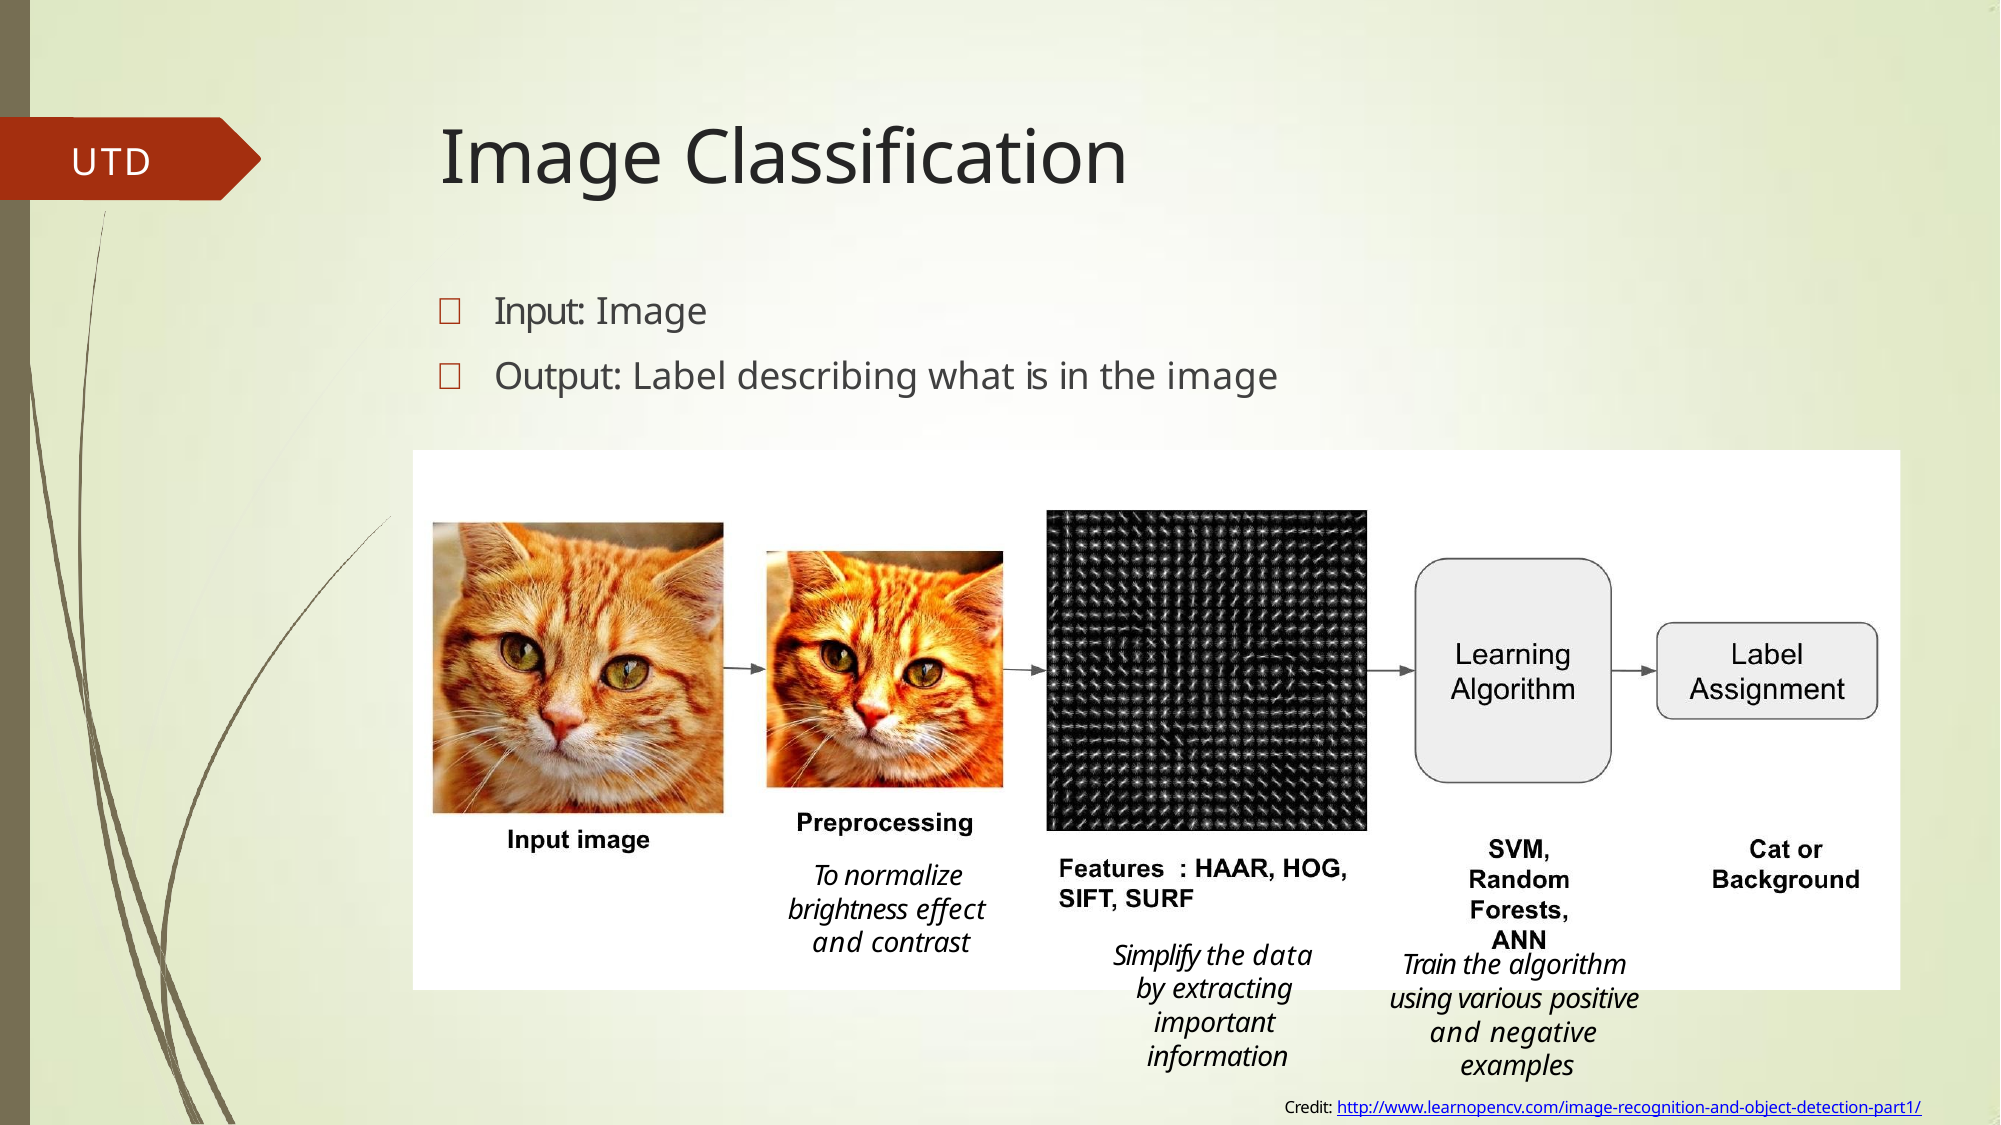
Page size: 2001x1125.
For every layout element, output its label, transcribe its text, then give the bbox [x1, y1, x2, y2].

text_box Simplify the data by extracting important information [1100, 934, 1334, 1072]
text_box [0, 117, 261, 201]
picture [30, 0, 2000, 1125]
title Image Classification [438, 106, 1175, 263]
text_box Credit: http://www.learnopencv.com/image-recognition-and-object-detection-part1/ [1282, 1094, 1988, 1120]
text_box  Input: Image  Output: Label describing what is in the image [433, 263, 1320, 398]
text_box Train the algorithm using various positive and negative examples [1372, 944, 1662, 1082]
text_box UTD [68, 136, 173, 184]
text_box To normalize brightness effect and contrast [774, 855, 1006, 959]
text_box [412, 450, 1901, 990]
